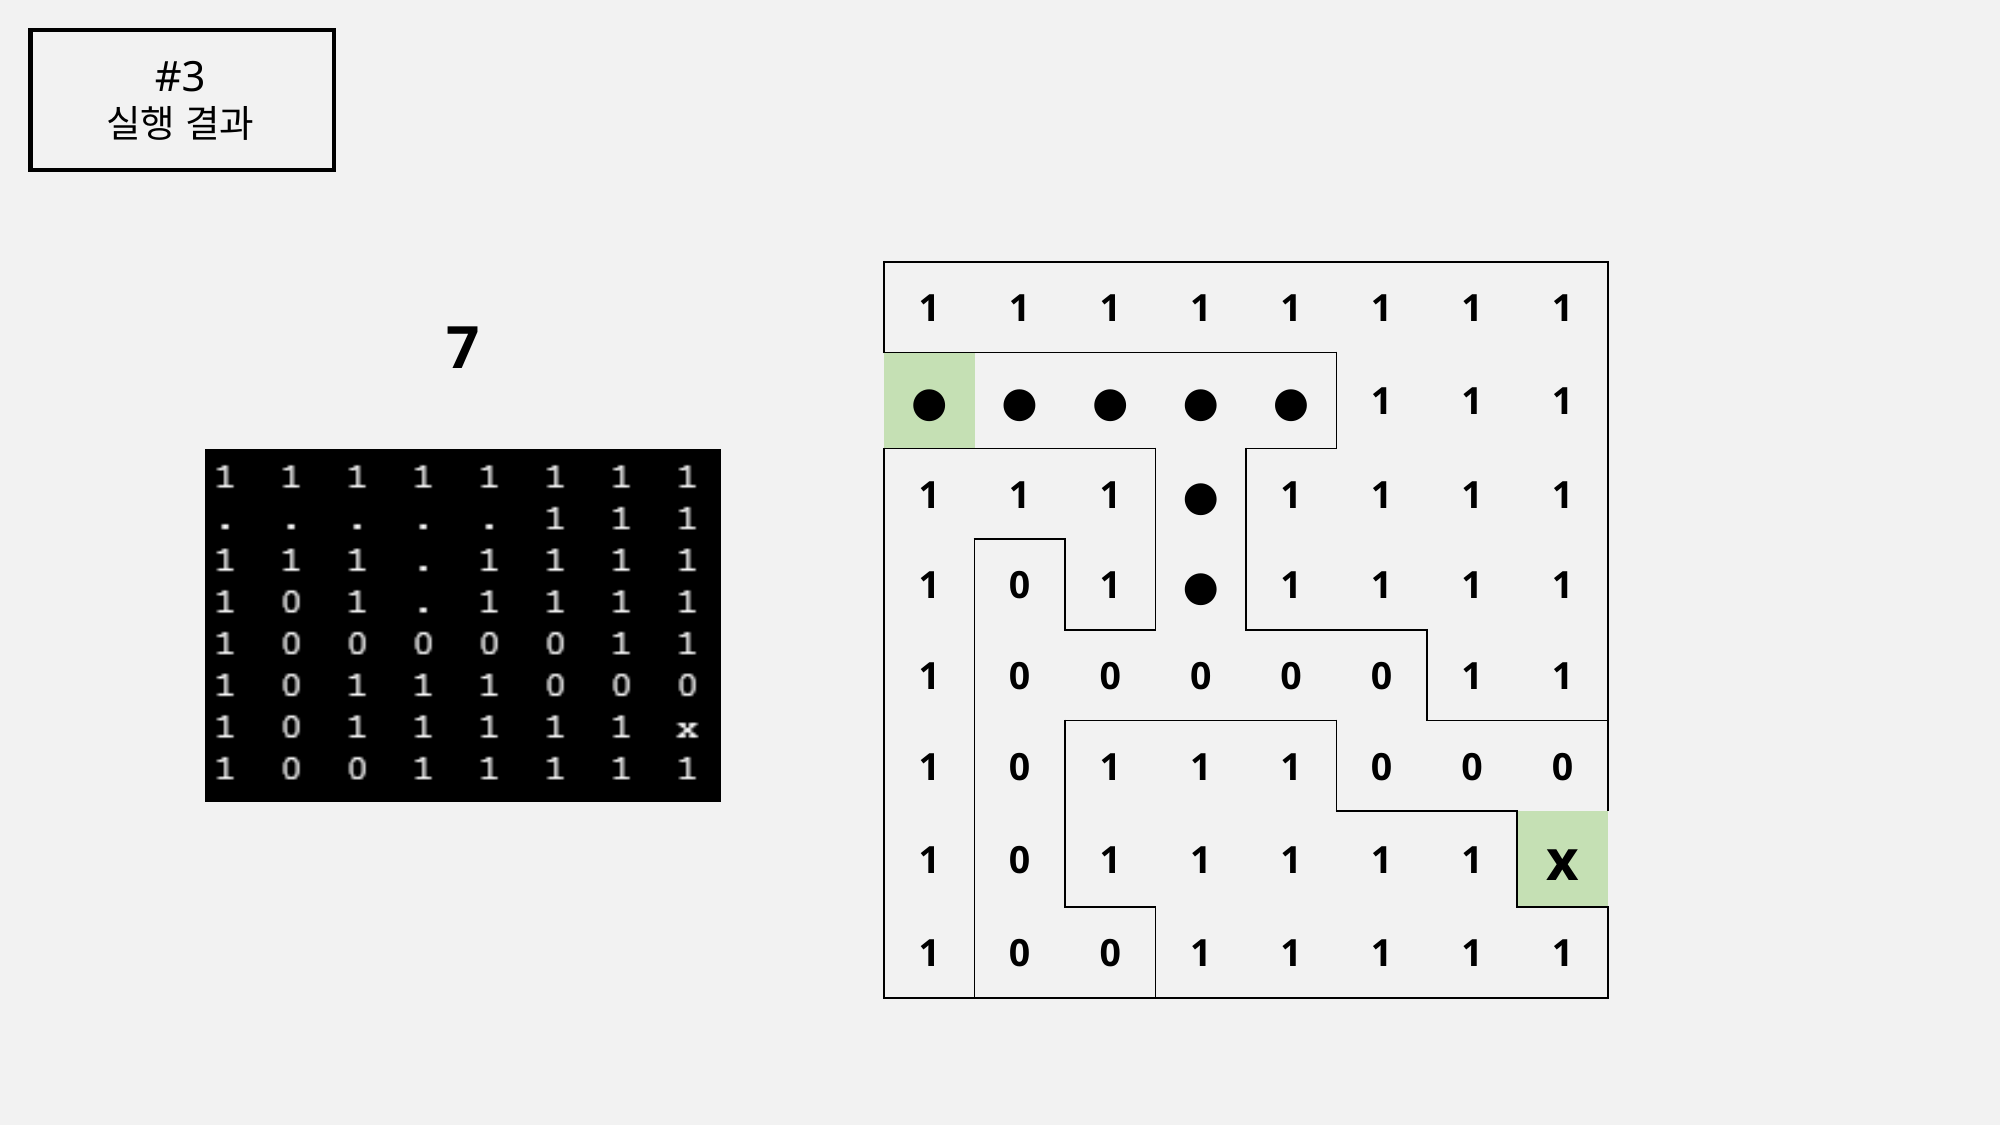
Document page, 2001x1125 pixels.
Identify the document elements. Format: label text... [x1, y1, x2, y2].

table_cell 0 [1337, 720, 1427, 810]
table_cell ● [884, 353, 975, 448]
table_cell 1 [1066, 721, 1155, 811]
table_cell 1 [1517, 630, 1607, 720]
text_box [29, 29, 335, 42]
table_cell 0 [975, 540, 1064, 630]
table_cell 1 [1066, 539, 1155, 629]
table_cell 1 [1155, 811, 1246, 907]
table_cell 0 [1336, 631, 1426, 720]
text_box 7 [393, 303, 533, 388]
table_cell 0 [975, 630, 1065, 720]
text_box [29, 153, 335, 171]
table_cell ● [975, 353, 1065, 448]
table_cell 0 [1246, 631, 1336, 720]
table_cell 1 [1065, 449, 1155, 539]
table_cell 1 [1517, 448, 1607, 539]
table_cell 0 [975, 907, 1065, 997]
table_header 1 [1065, 263, 1155, 352]
table_cell 0 [1155, 630, 1246, 720]
table_cell ● [1156, 539, 1245, 630]
table_cell 1 [1427, 448, 1517, 539]
table_cell 1 [1336, 448, 1427, 539]
table_header 1 [1427, 263, 1517, 352]
table_cell 1 [1517, 352, 1607, 448]
table_cell 1 [1247, 539, 1336, 629]
table_cell 1 [1066, 811, 1155, 906]
table_header 1 [885, 263, 975, 352]
picture [205, 449, 721, 802]
table_cell 0 [1427, 721, 1517, 810]
table_header 1 [1517, 263, 1607, 352]
table_cell 0 [975, 720, 1064, 811]
table_cell 0 [1065, 908, 1155, 997]
table_cell 1 [885, 539, 974, 630]
table_cell 0 [1517, 721, 1607, 811]
table_cell 1 [1427, 352, 1517, 448]
table_header 1 [975, 263, 1065, 352]
table_cell 1 [975, 449, 1065, 538]
table_cell ● [1065, 353, 1155, 448]
text_box #3 실행 결과 [24, 42, 336, 153]
table_cell ● [1156, 448, 1245, 539]
table_cell 1 [1336, 812, 1427, 907]
table_cell 1 [1336, 539, 1427, 629]
table_cell 1 [885, 907, 974, 997]
table_header 1 [1246, 263, 1336, 352]
table_cell 0 [975, 811, 1064, 907]
table_header 1 [1336, 263, 1427, 352]
table_cell 1 [1155, 721, 1246, 811]
table_cell 1 [1156, 907, 1246, 997]
table_cell ● [1246, 353, 1336, 448]
table_cell 1 [1246, 811, 1336, 907]
table_cell 1 [885, 449, 975, 539]
table_cell ● [1155, 353, 1246, 448]
table_cell 1 [1337, 352, 1427, 448]
table_cell 1 [1336, 907, 1427, 997]
table_cell 1 [1428, 630, 1517, 720]
table_cell 1 [1247, 449, 1336, 539]
table_cell 1 [885, 720, 974, 811]
table_cell 1 [1517, 908, 1607, 997]
table_cell 1 [885, 811, 974, 907]
table_cell 0 [1065, 631, 1155, 720]
table_cell 1 [1246, 721, 1336, 811]
table_cell 1 [1517, 539, 1607, 630]
table_cell 1 [1427, 907, 1517, 997]
table_cell 1 [1427, 812, 1516, 907]
table_header 1 [1155, 263, 1246, 352]
table_cell 1 [885, 630, 974, 720]
table_cell 1 [1246, 907, 1336, 997]
table_cell x [1518, 811, 1608, 906]
table_cell 1 [1427, 539, 1517, 630]
